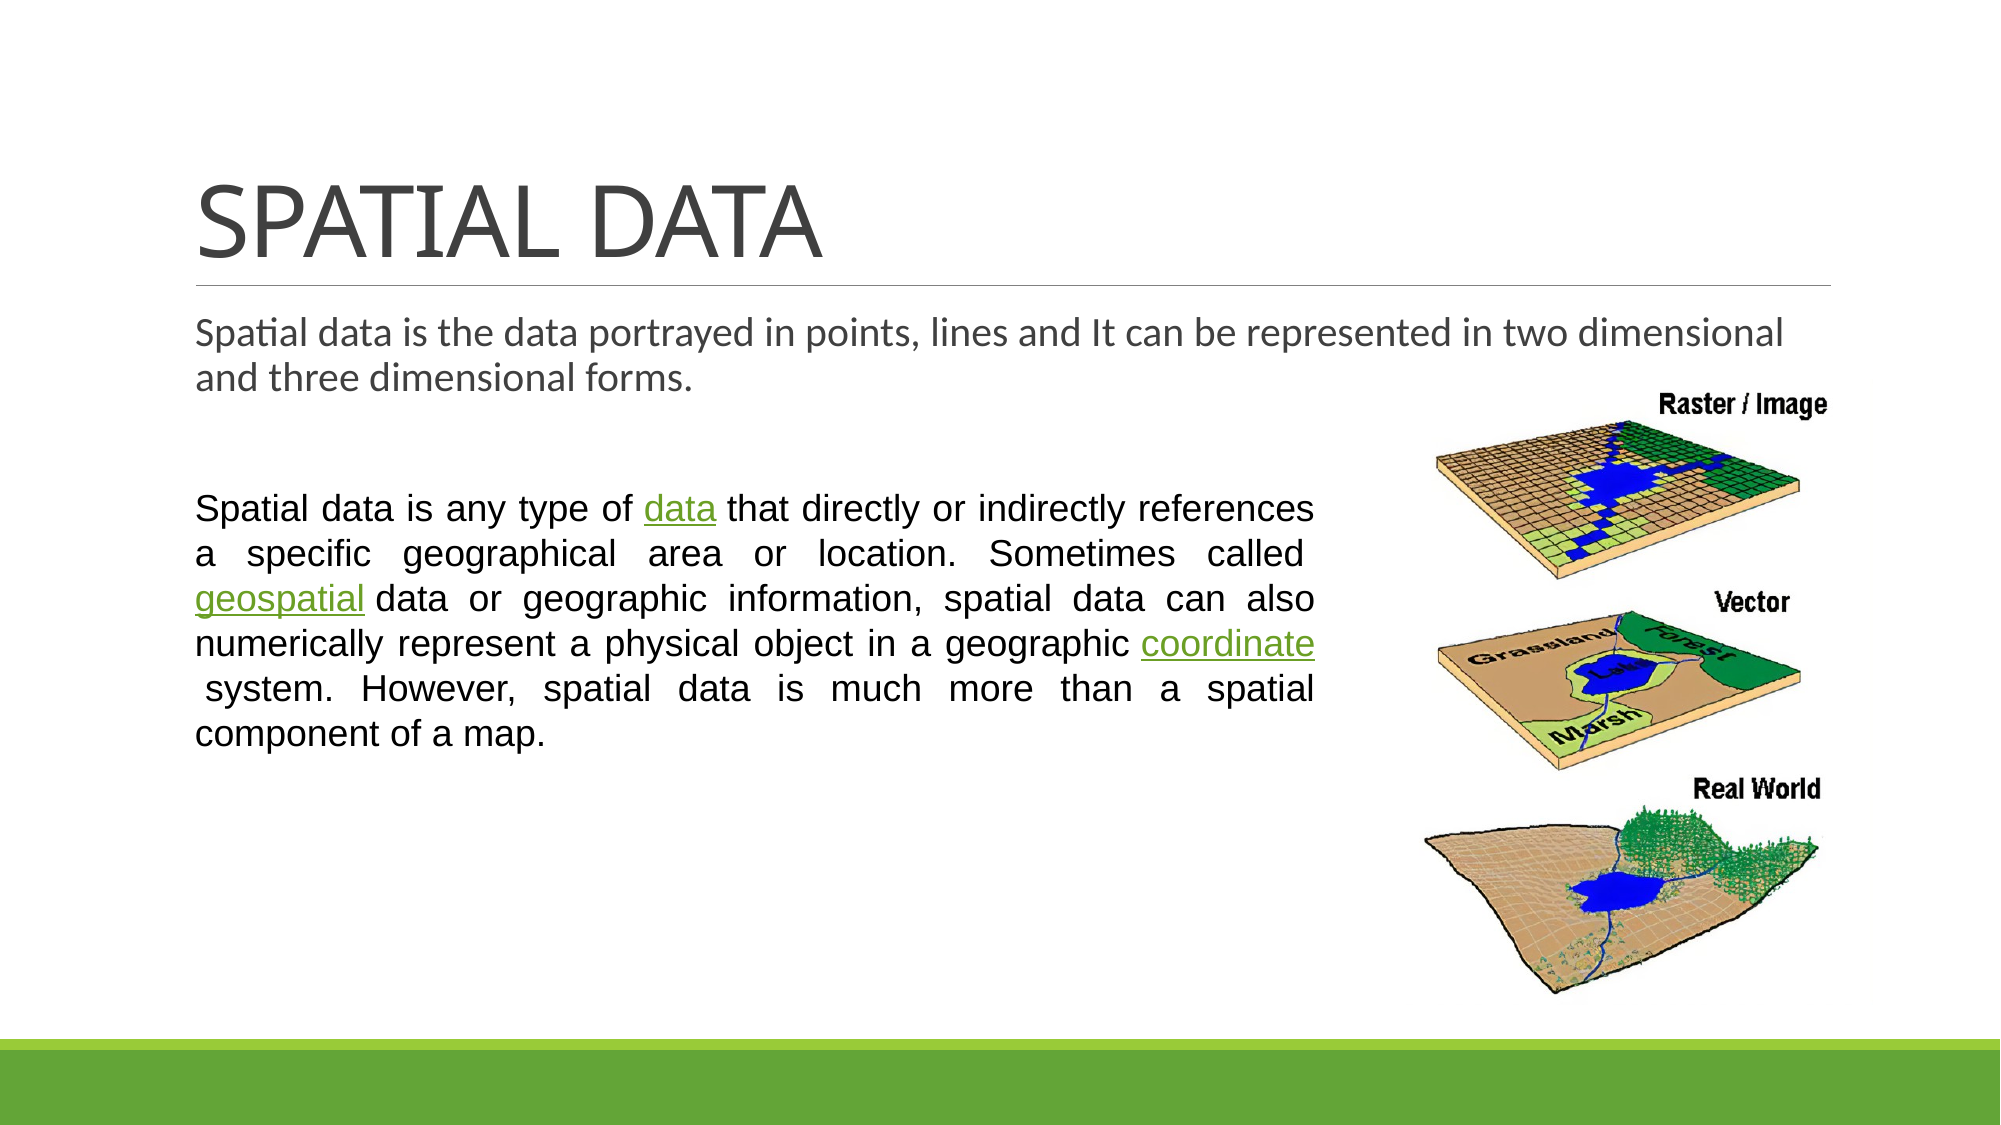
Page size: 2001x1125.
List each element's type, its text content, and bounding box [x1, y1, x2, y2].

picture [1381, 378, 1874, 1005]
text_box Spatial data is any type of data that directly or indirectly references a specific geographical area or location. Sometimes called geospatial data or geographic information, spatial data can also numerically represent a physical object in a geographic coordinate system. However, spatial data is much more than a spatial component of a map. [180, 476, 1330, 762]
list Spatial data is the data portrayed in points, lines and It can be represented in two dimensional and three dimensional forms. [180, 302, 1830, 426]
title SPATIAL DATA [180, 47, 1830, 285]
